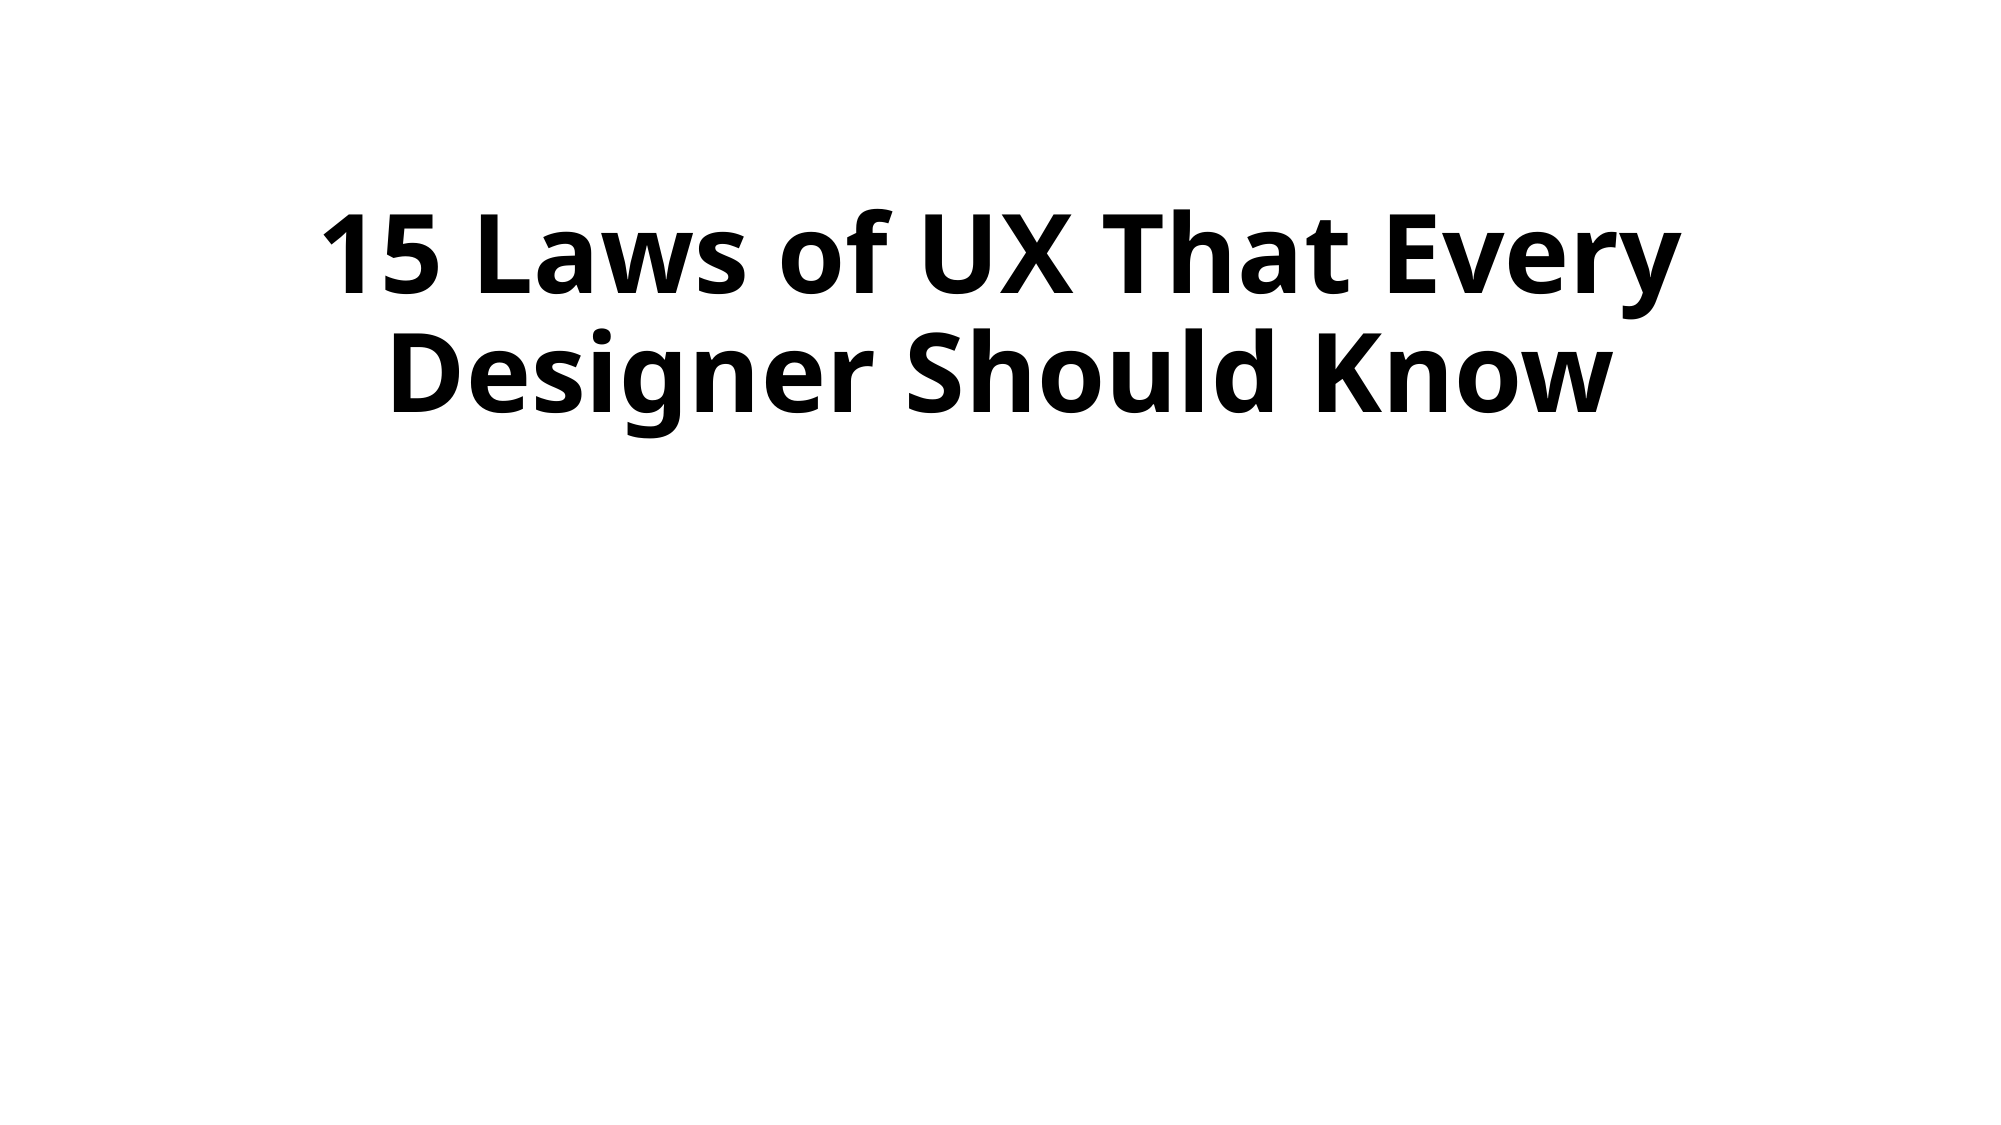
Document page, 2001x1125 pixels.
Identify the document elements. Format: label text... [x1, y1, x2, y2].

title 15 Laws of UX That Every Designer Should Know [249, 184, 1750, 576]
